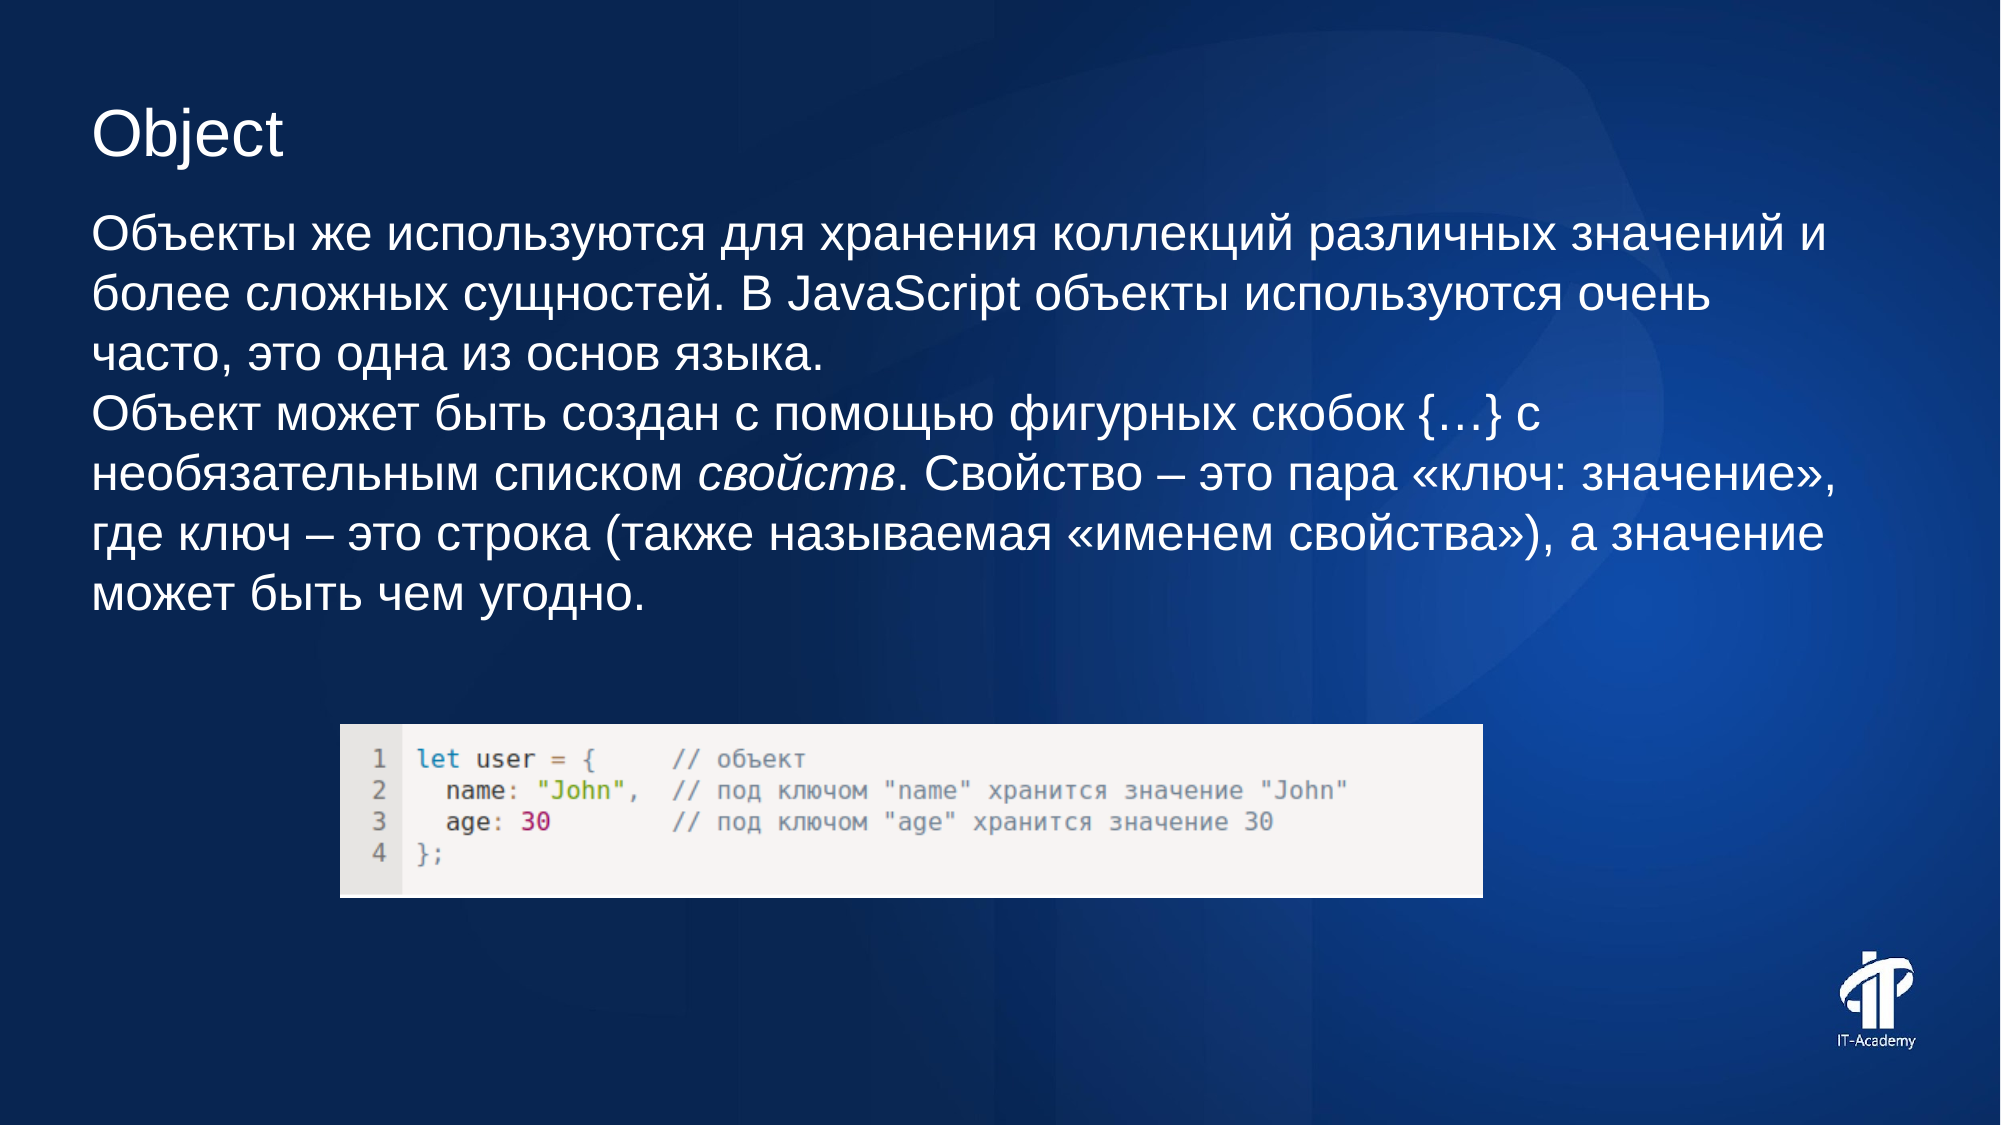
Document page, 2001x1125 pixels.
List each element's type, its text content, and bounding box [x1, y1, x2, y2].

picture [0, 0, 2001, 1125]
text_box Object [76, 74, 1449, 185]
text_box Объекты же используются для хранения коллекций различных значений и более сложных сущностей. В JavaScript объекты используются очень часто, это одна из основ языка. Объект может быть создан с помощью фигурных скобок {…} с необязательным списком свойств. Свойство – это пара «ключ: значение», где ключ – это строка (также называемая «именем свойства»), а значение может быть чем угодно. [76, 185, 1858, 636]
